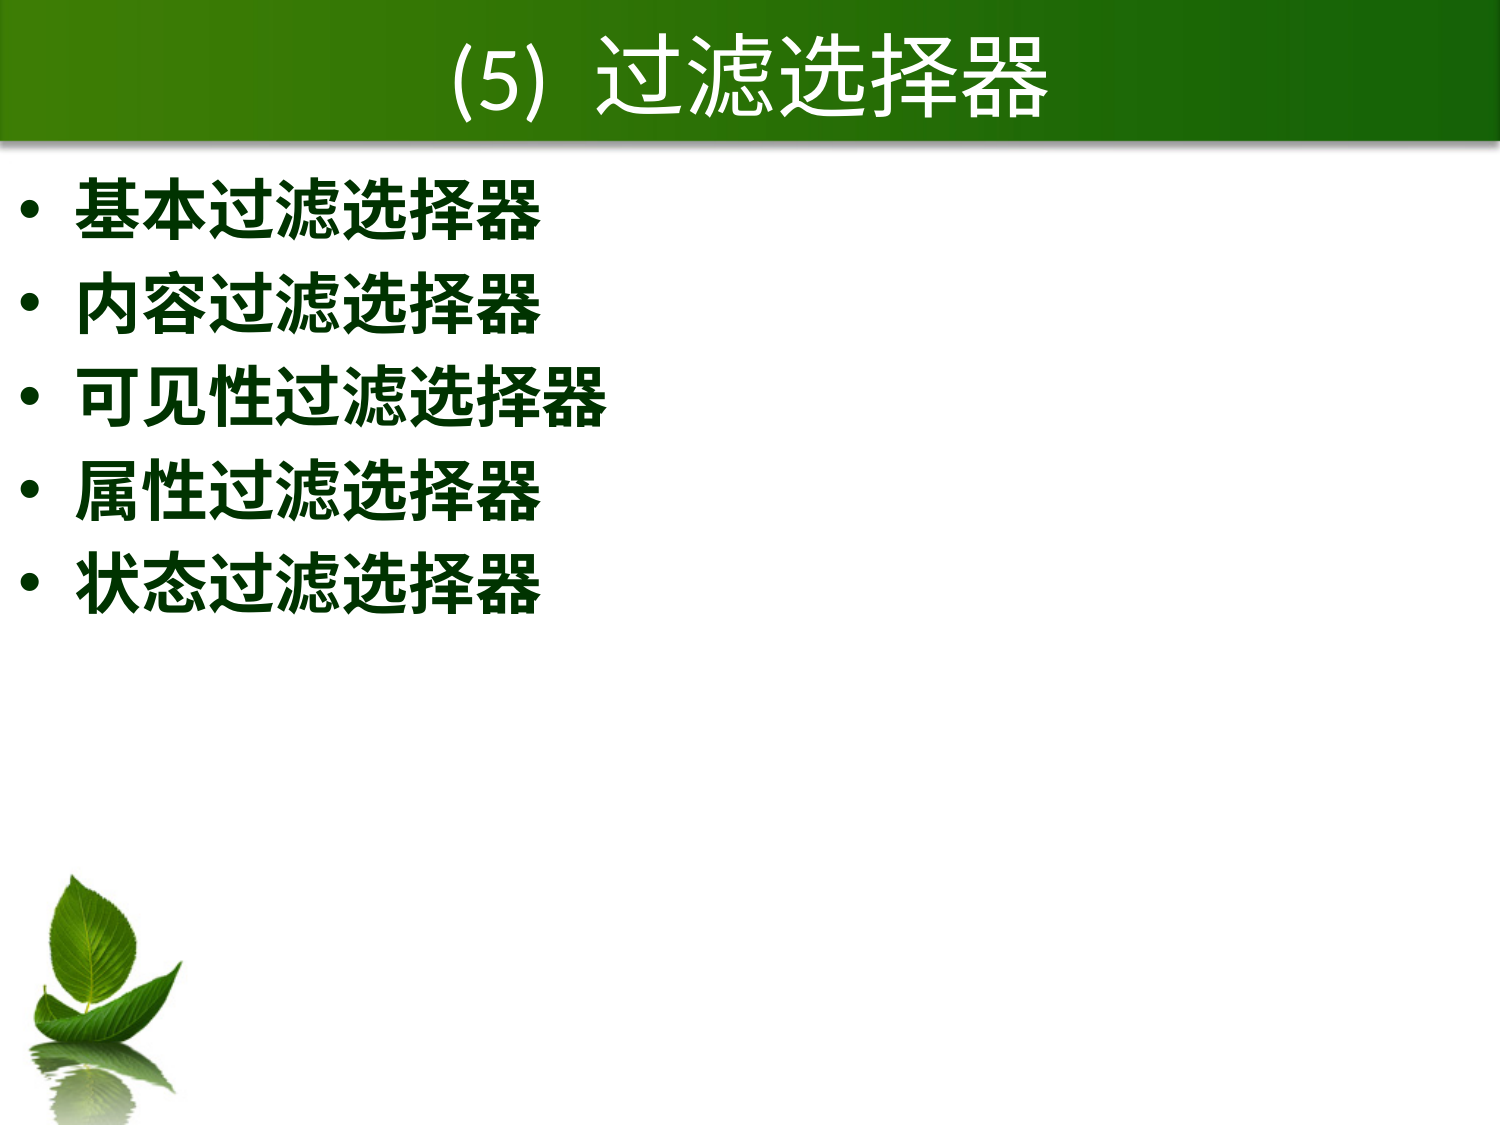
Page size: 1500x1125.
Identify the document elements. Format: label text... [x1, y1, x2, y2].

list 基本过滤选择器 内容过滤选择器 可见性过滤选择器 属性过滤选择器 状态过滤选择器 [3, 160, 1472, 645]
picture [0, 0, 1500, 1125]
title (5) 过滤选择器 [5, 9, 1495, 138]
